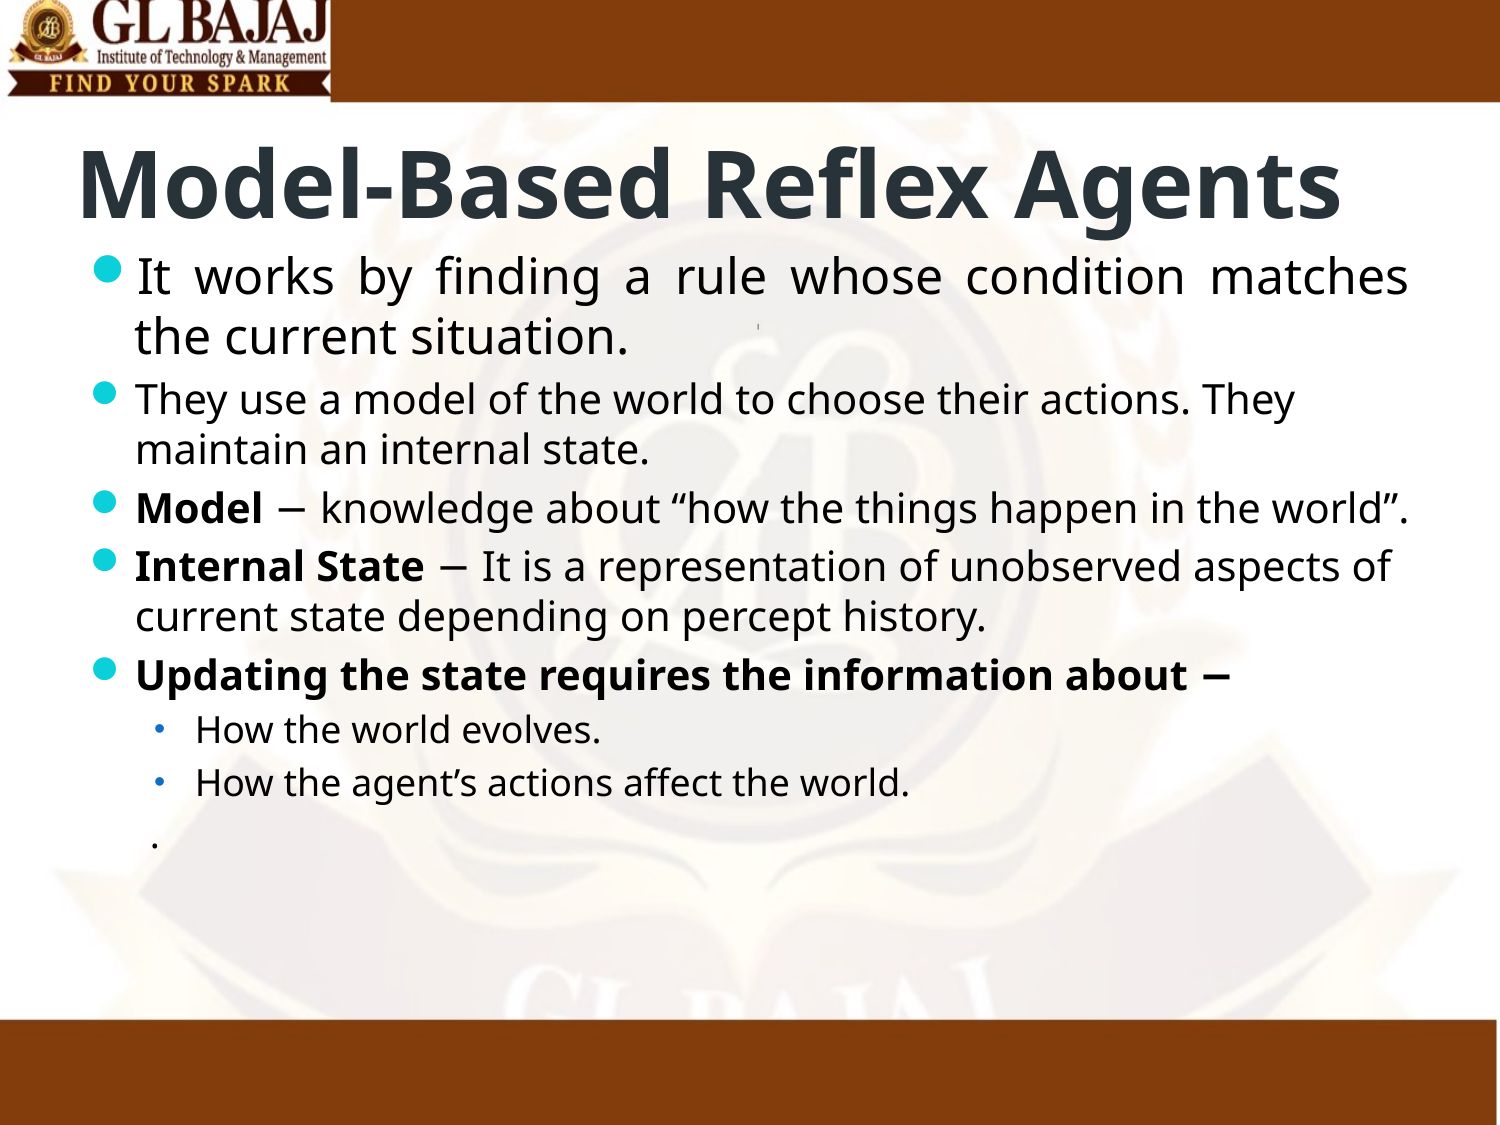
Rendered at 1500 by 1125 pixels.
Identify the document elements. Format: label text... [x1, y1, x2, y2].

title Model-Based Reflex Agents [75, 115, 1425, 237]
picture [0, 0, 1500, 1125]
list It works by finding a rule whose condition matches the current situation. They use a model of the world to choose their actions. They maintain an internal state. Model − knowledge about “how the things happen in the world”. Internal State − It is a representation of unobserved aspects of current state depending on percept history. Updating the state requires the information about − How the world evolves. How the agent’s actions affect the world. . [75, 237, 1425, 1038]
